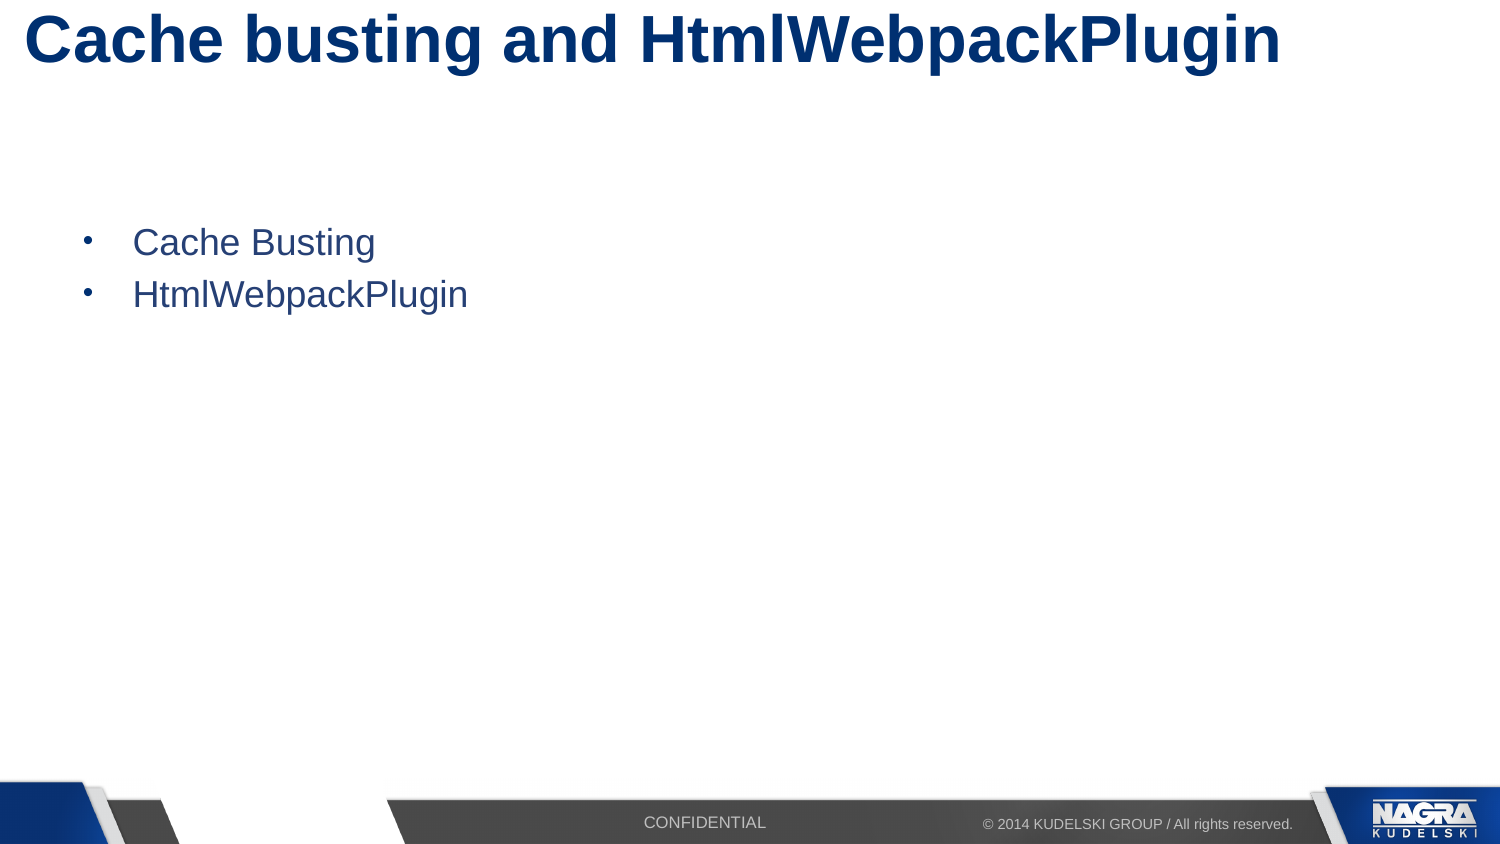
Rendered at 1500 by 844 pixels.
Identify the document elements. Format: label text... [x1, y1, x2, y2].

picture [383, 778, 1500, 844]
list Cache Busting HtmlWebpackPlugin [24, 112, 1475, 779]
picture [0, 778, 183, 844]
title Cache busting and HtmlWebpackPlugin [24, 20, 1475, 112]
